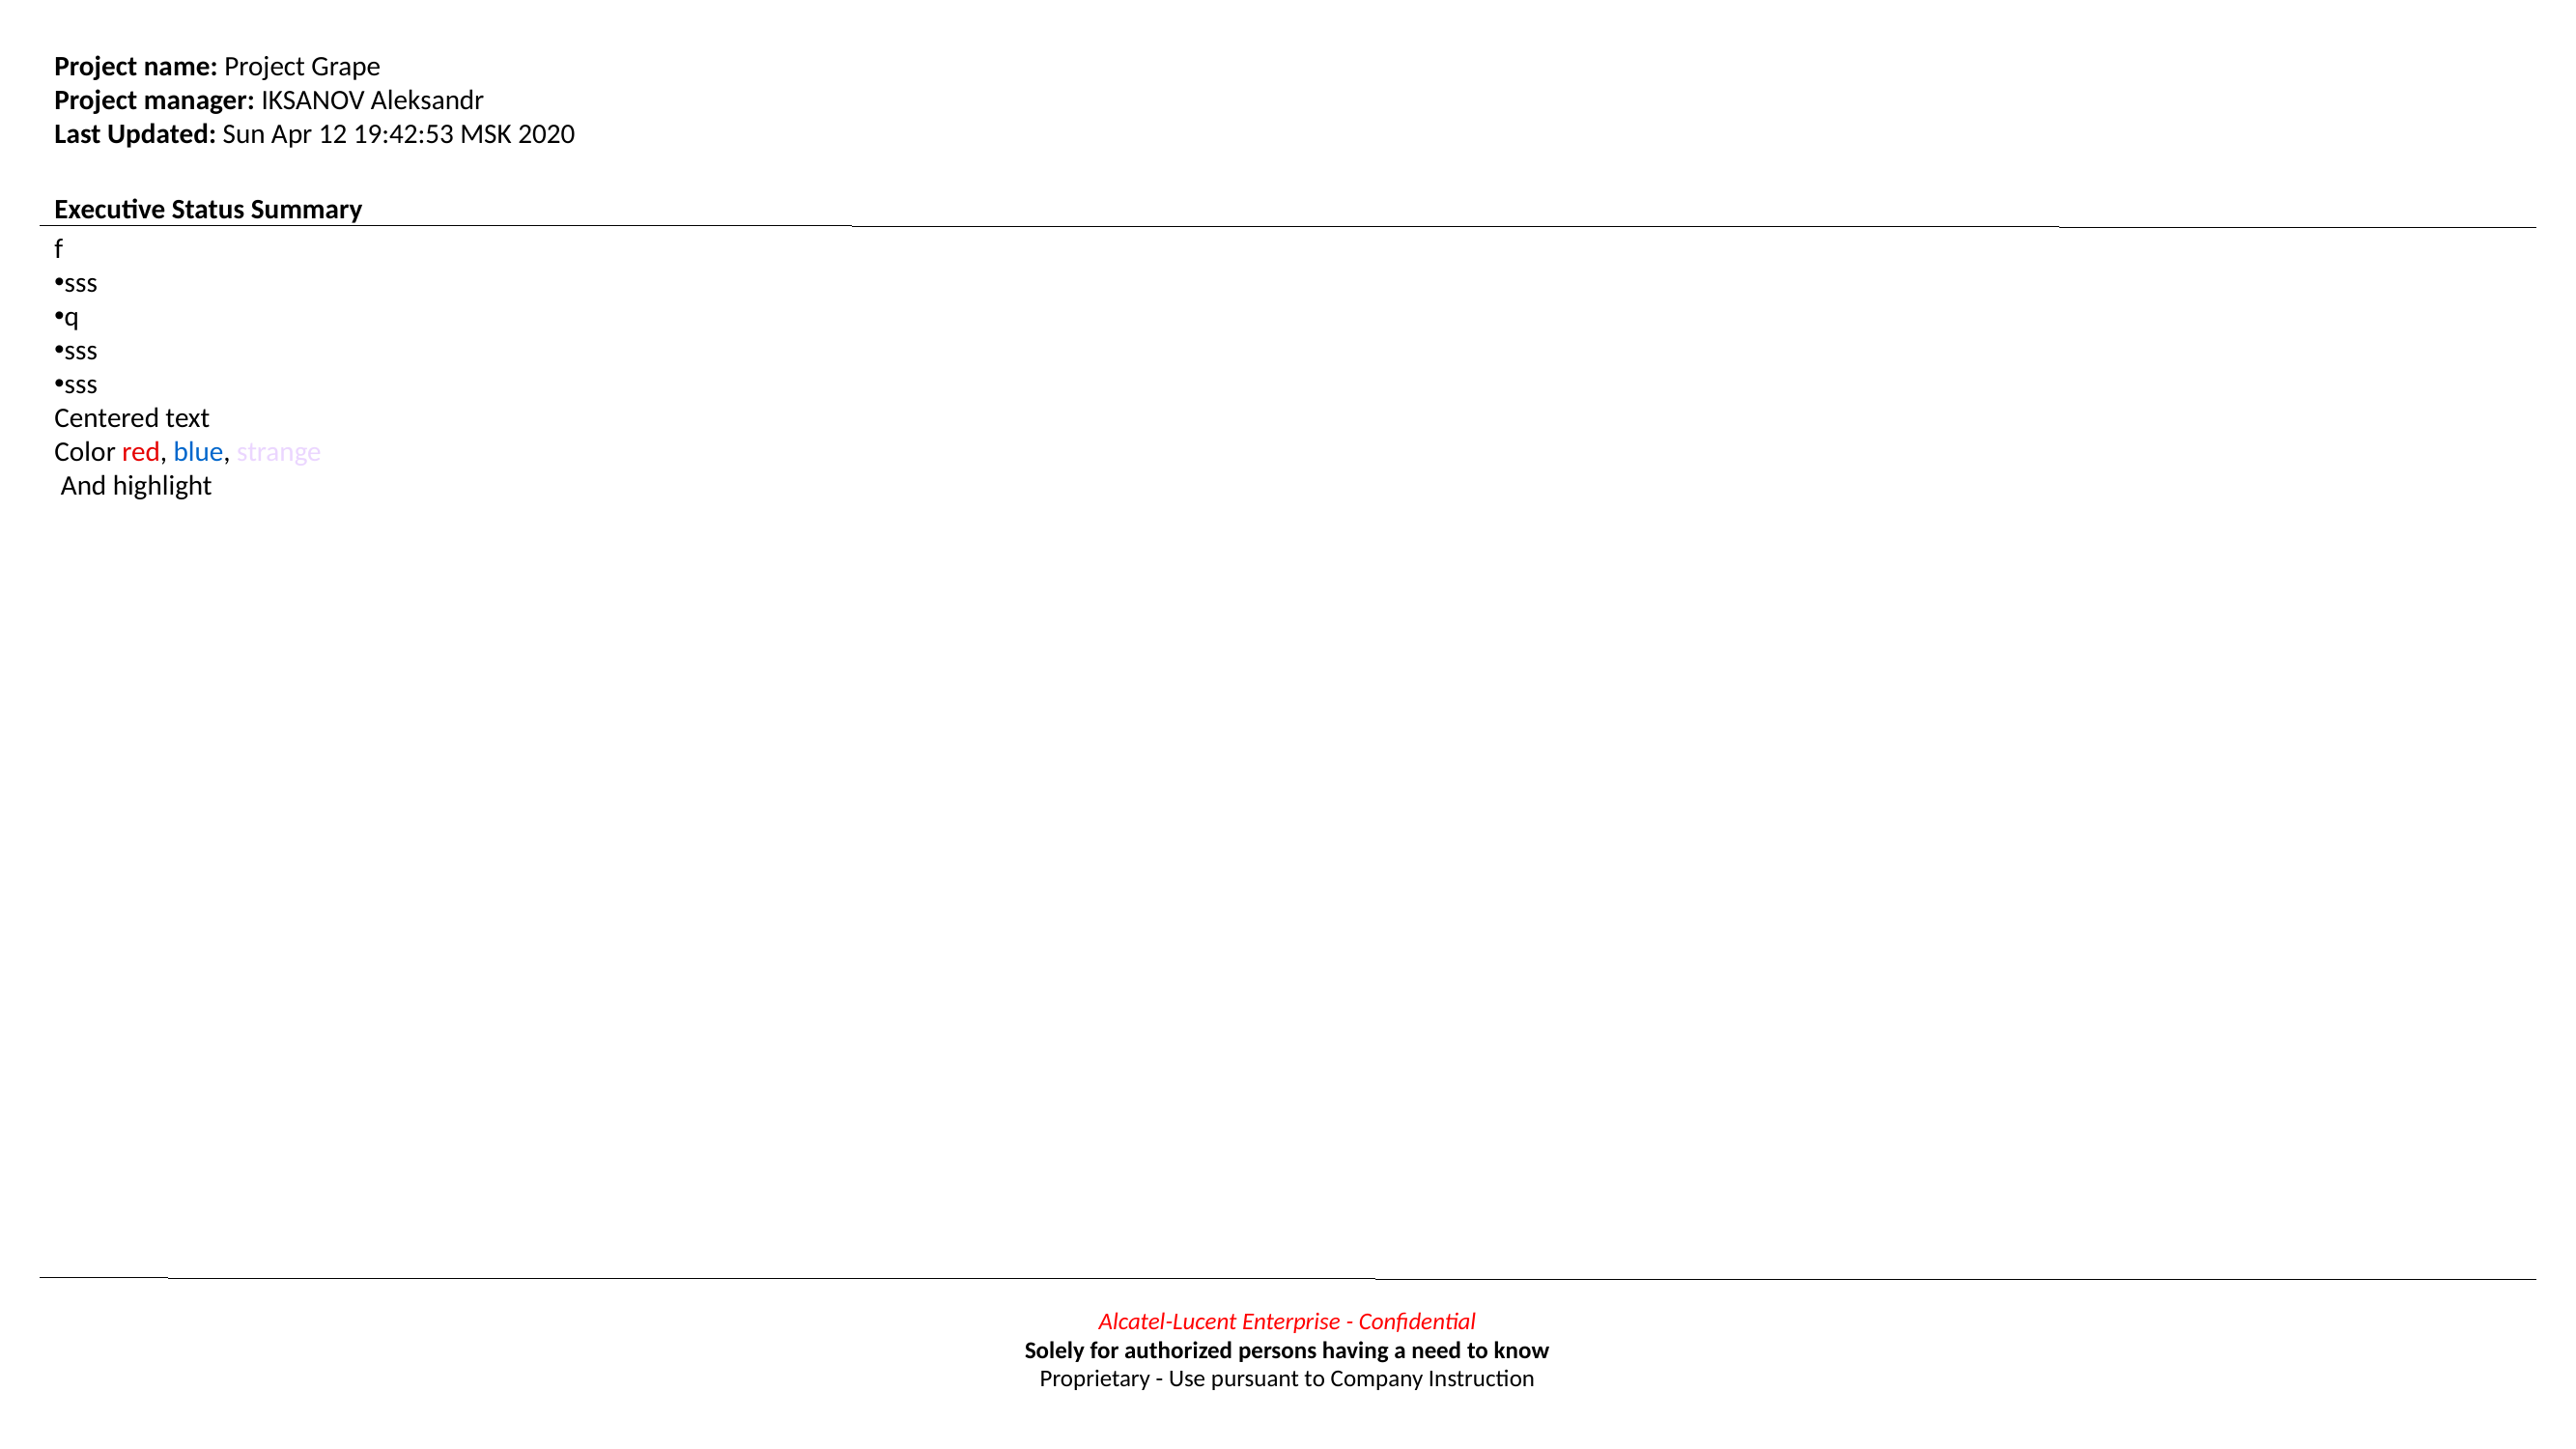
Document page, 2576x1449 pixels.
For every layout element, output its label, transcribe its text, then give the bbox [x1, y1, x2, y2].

text_box Alcatel-Lucent Enterprise - Confidential Solely for authorized persons having a need to know Proprietary - Use pursuant to Company Instruction [935, 1339, 1640, 1399]
text_box Executive Status Summary [40, 183, 2535, 217]
text_box Project name: Project Grape Project manager: IKSANOV Aleksandr Last Updated: Sun Apr 12 19:42:53 MSK 2020 [40, 40, 1047, 161]
text_box f sss q sss sss Centered text Color red, blue, strange And highlight [40, 223, 2535, 1339]
